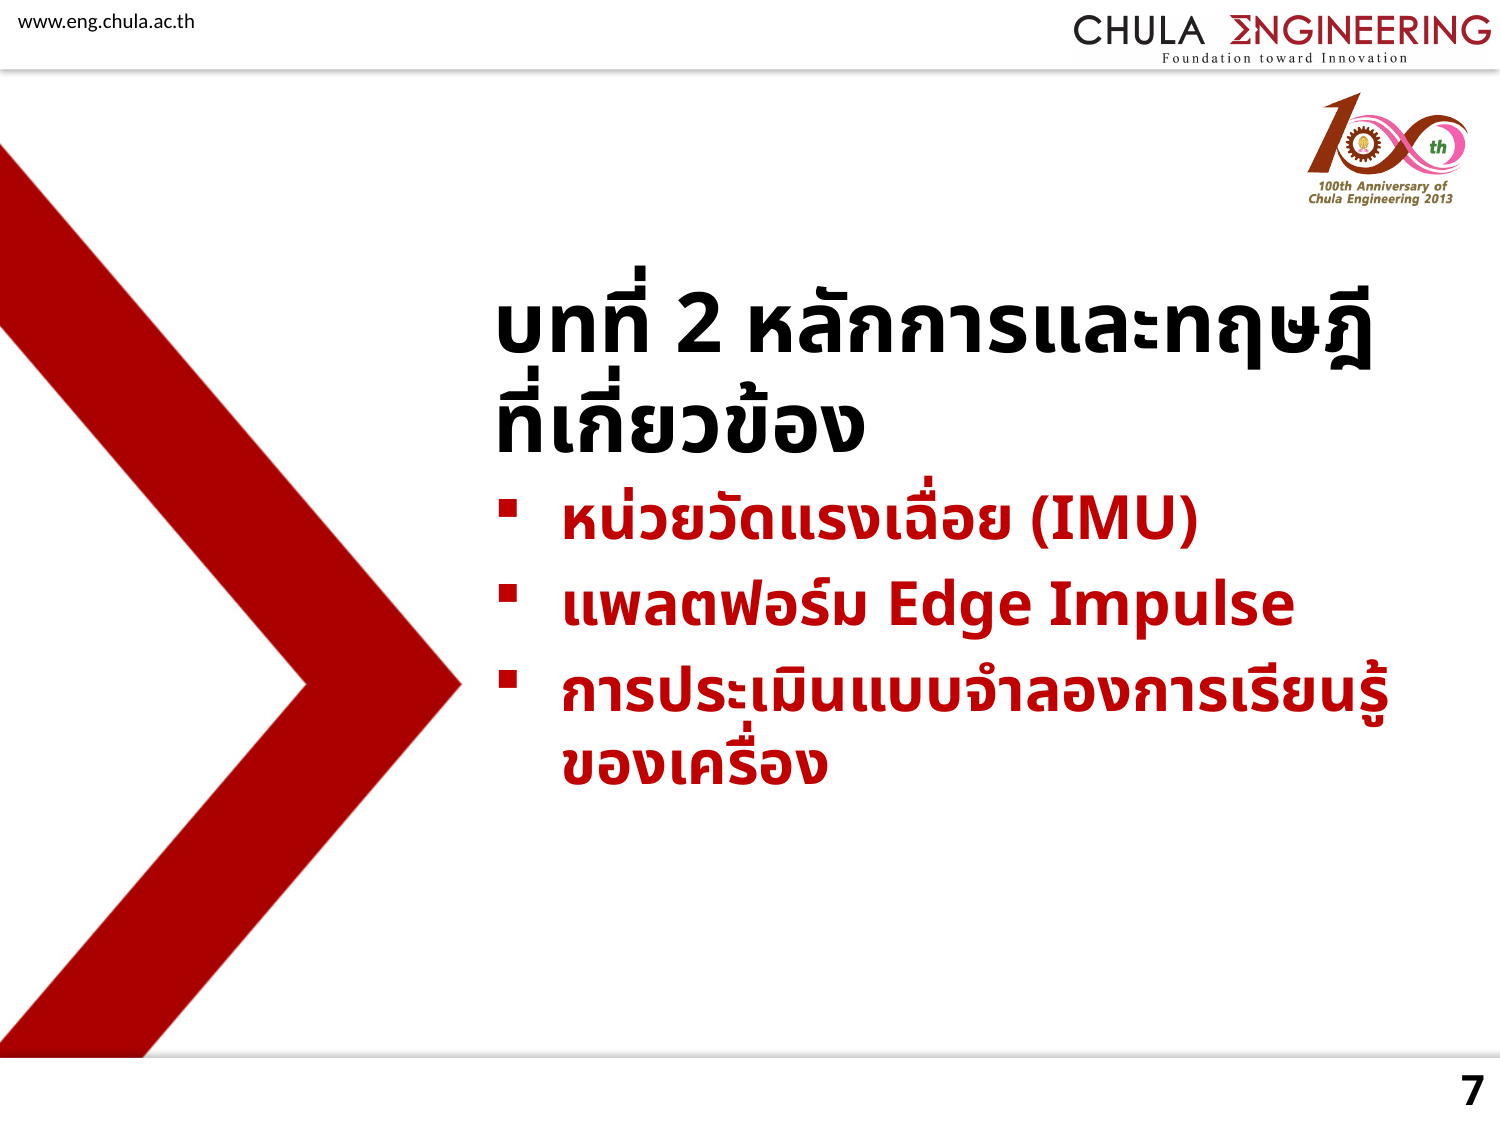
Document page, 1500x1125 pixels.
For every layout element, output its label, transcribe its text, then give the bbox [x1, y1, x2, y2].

subtitle หน่วยวัดแรงเฉื่อย (IMU) แพลตฟอร์ม Edge Impulse การประเมินแบบจำลองการเรียนรู้ของเครื่อง [478, 471, 1422, 805]
picture [1074, 15, 1491, 63]
title บทที่ 2 หลักการและทฤษฎีที่เกี่ยวข้อง [478, 309, 1394, 430]
slide_number 7 [1149, 1062, 1500, 1123]
picture [0, 70, 1500, 1057]
